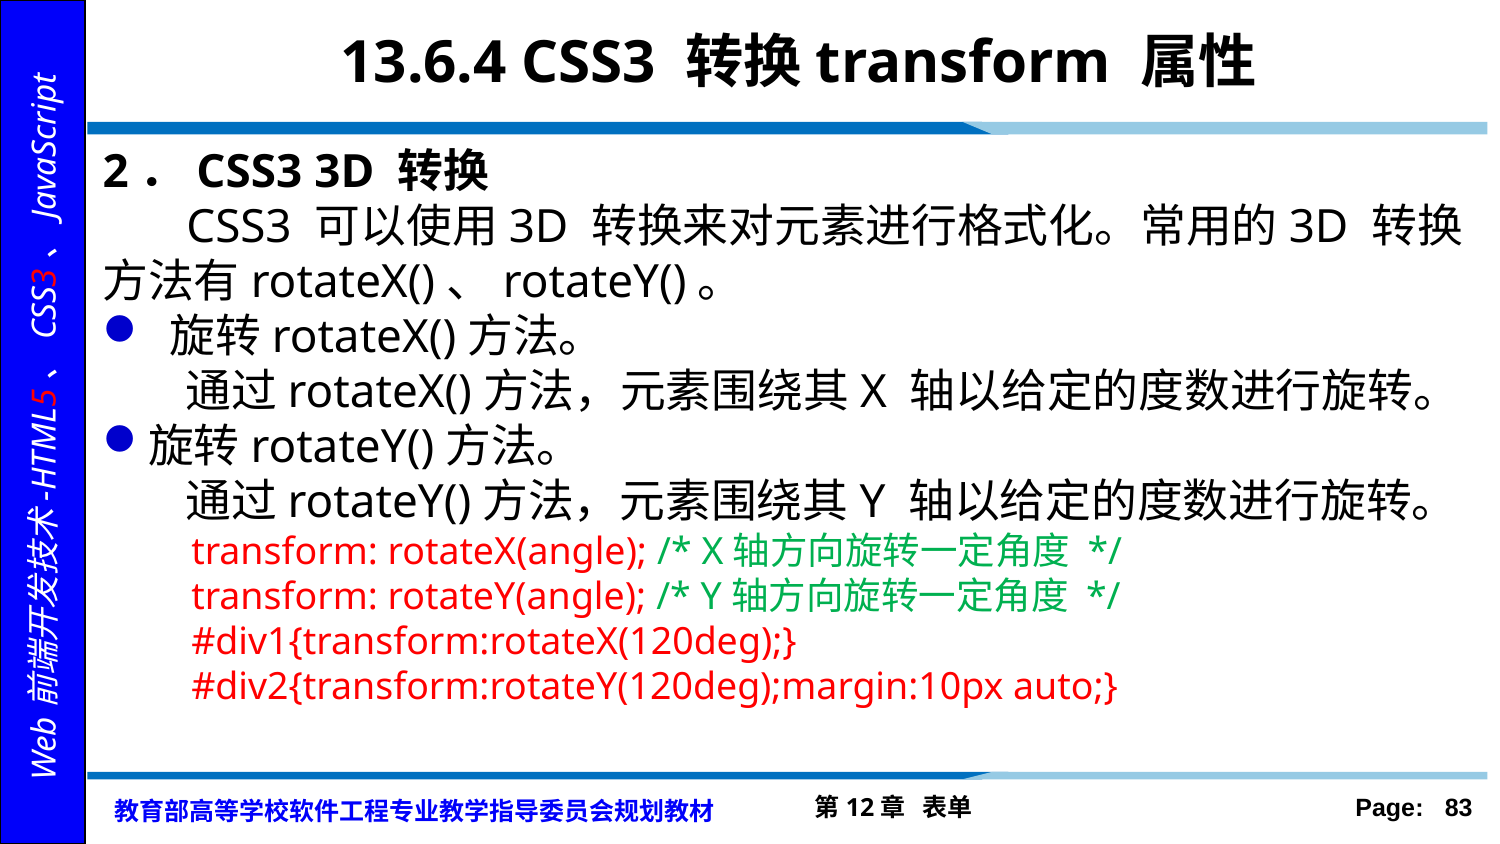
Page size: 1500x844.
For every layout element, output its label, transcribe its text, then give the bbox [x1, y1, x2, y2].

list 2．CSS3 3D 转换 CSS3 可以使用3D 转换来对元素进行格式化。常用的3D 转换方法有rotateX()、rotateY()。 旋转rotateX()方法。 通过rotateX()方法，元素围绕其X 轴以给定的度数进行旋转。 旋转rotateY()方法。 通过rotateY()方法，元素围绕其Y 轴以给定的度数进行旋转。 transform: rotateX(angle); /* X轴方向旋转一定角度 */ transform: rotateY(angle); /* Y轴方向旋转一定角度 */ #div1{transform:rotateX(120deg);} #div2{transform:rotateY(120deg);margin:10px auto;} [86, 133, 1484, 760]
title 13.6.4 CSS3 转换transform 属性 [161, 11, 1436, 106]
